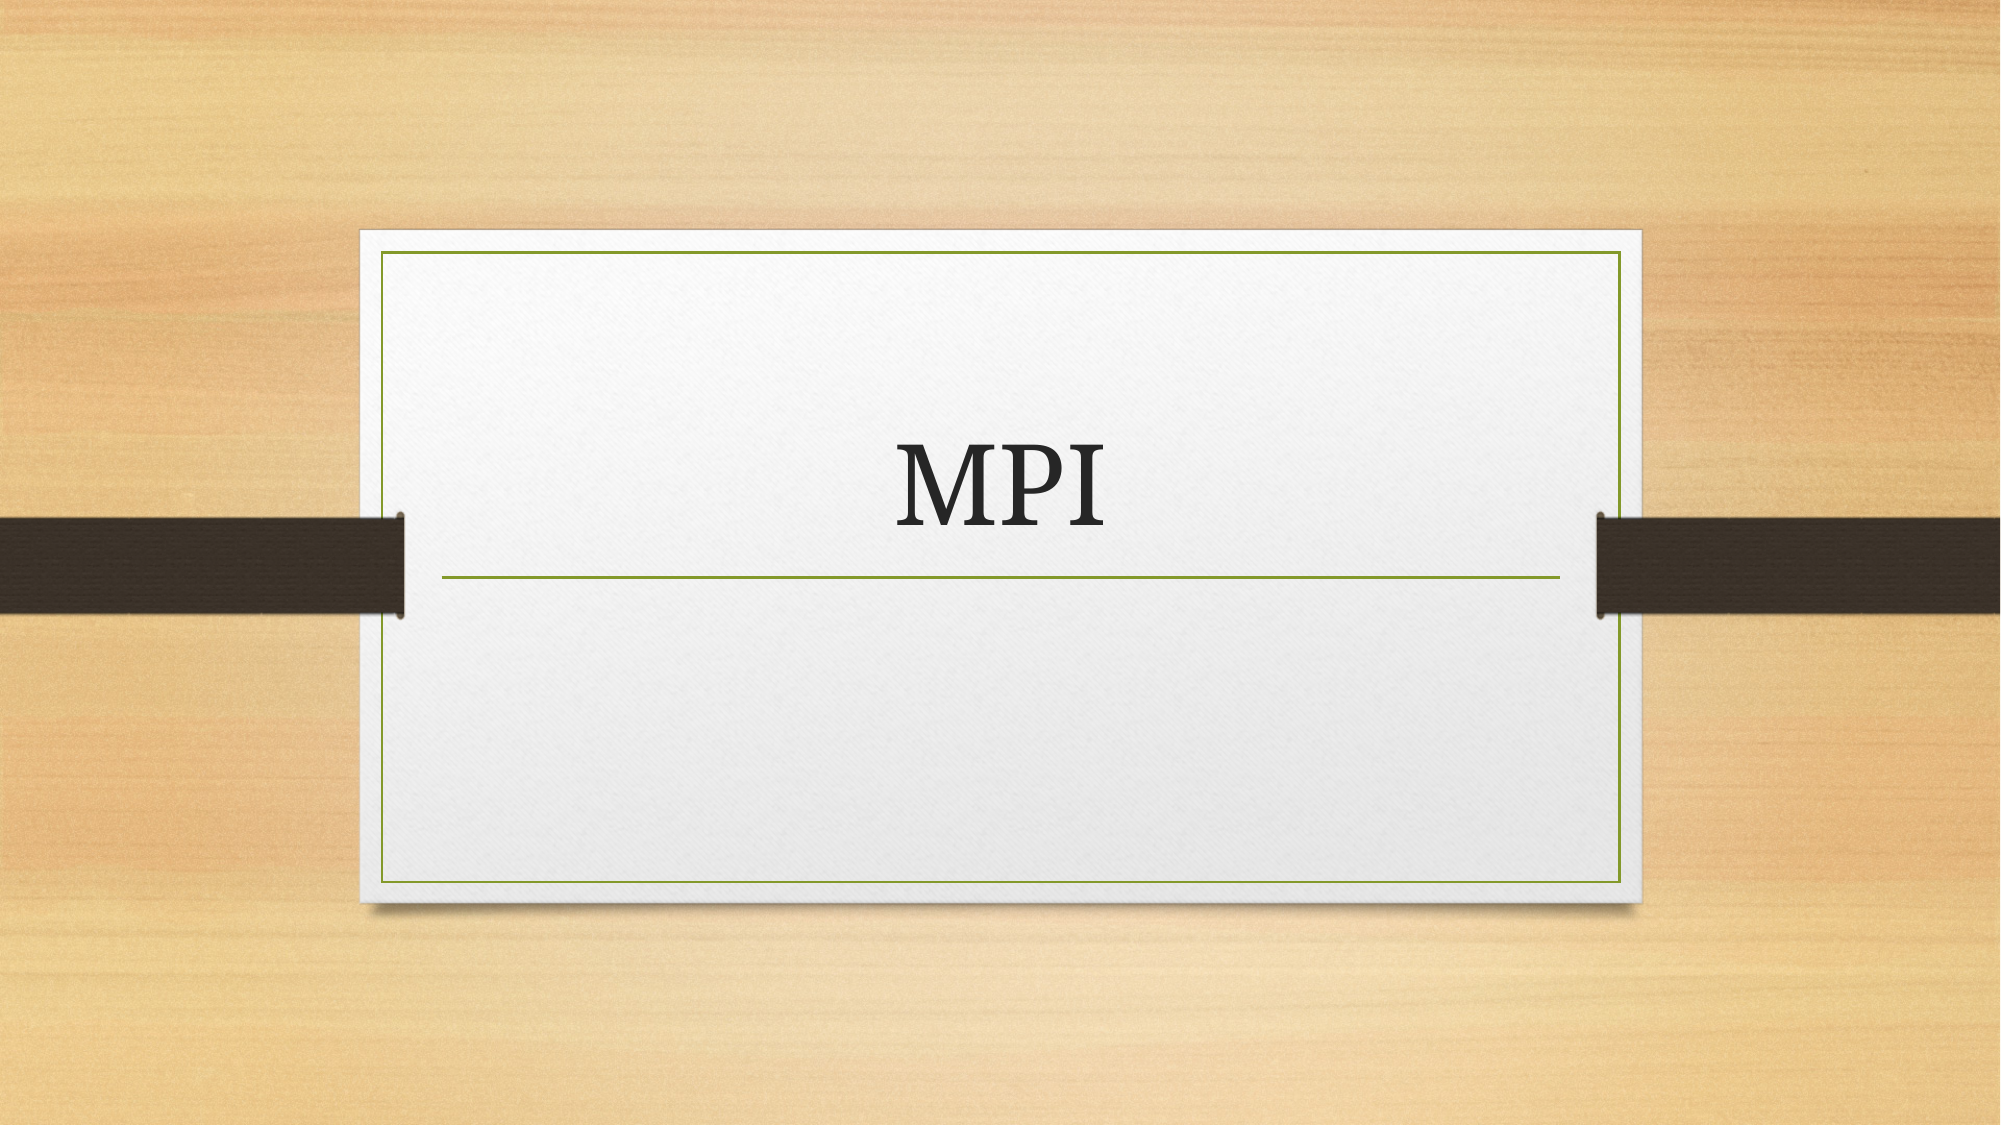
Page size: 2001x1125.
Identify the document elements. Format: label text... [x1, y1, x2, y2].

picture [0, 0, 2001, 1125]
title MPI [441, 306, 1560, 556]
